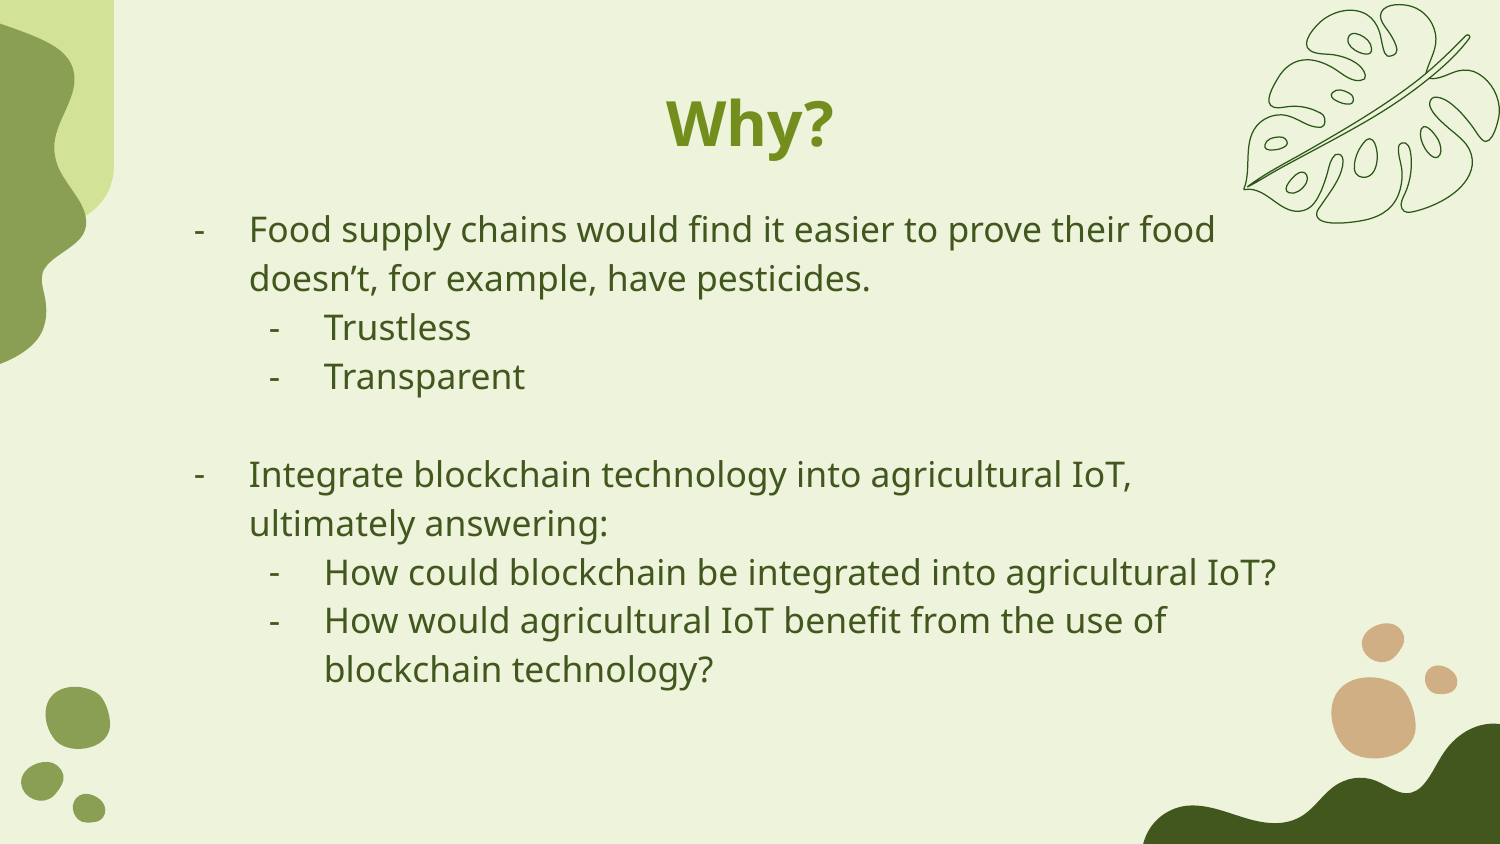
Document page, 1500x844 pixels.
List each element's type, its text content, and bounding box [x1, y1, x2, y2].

title Why? [314, 68, 1186, 175]
subtitle Food supply chains would find it easier to prove their food doesn’t, for example, have pesticides. Trustless Transparent Integrate blockchain technology into agricultural IoT, ultimately answering: How could blockchain be integrated into agricultural IoT? How would agricultural IoT benefit from the use of blockchain technology? [159, 185, 1294, 691]
